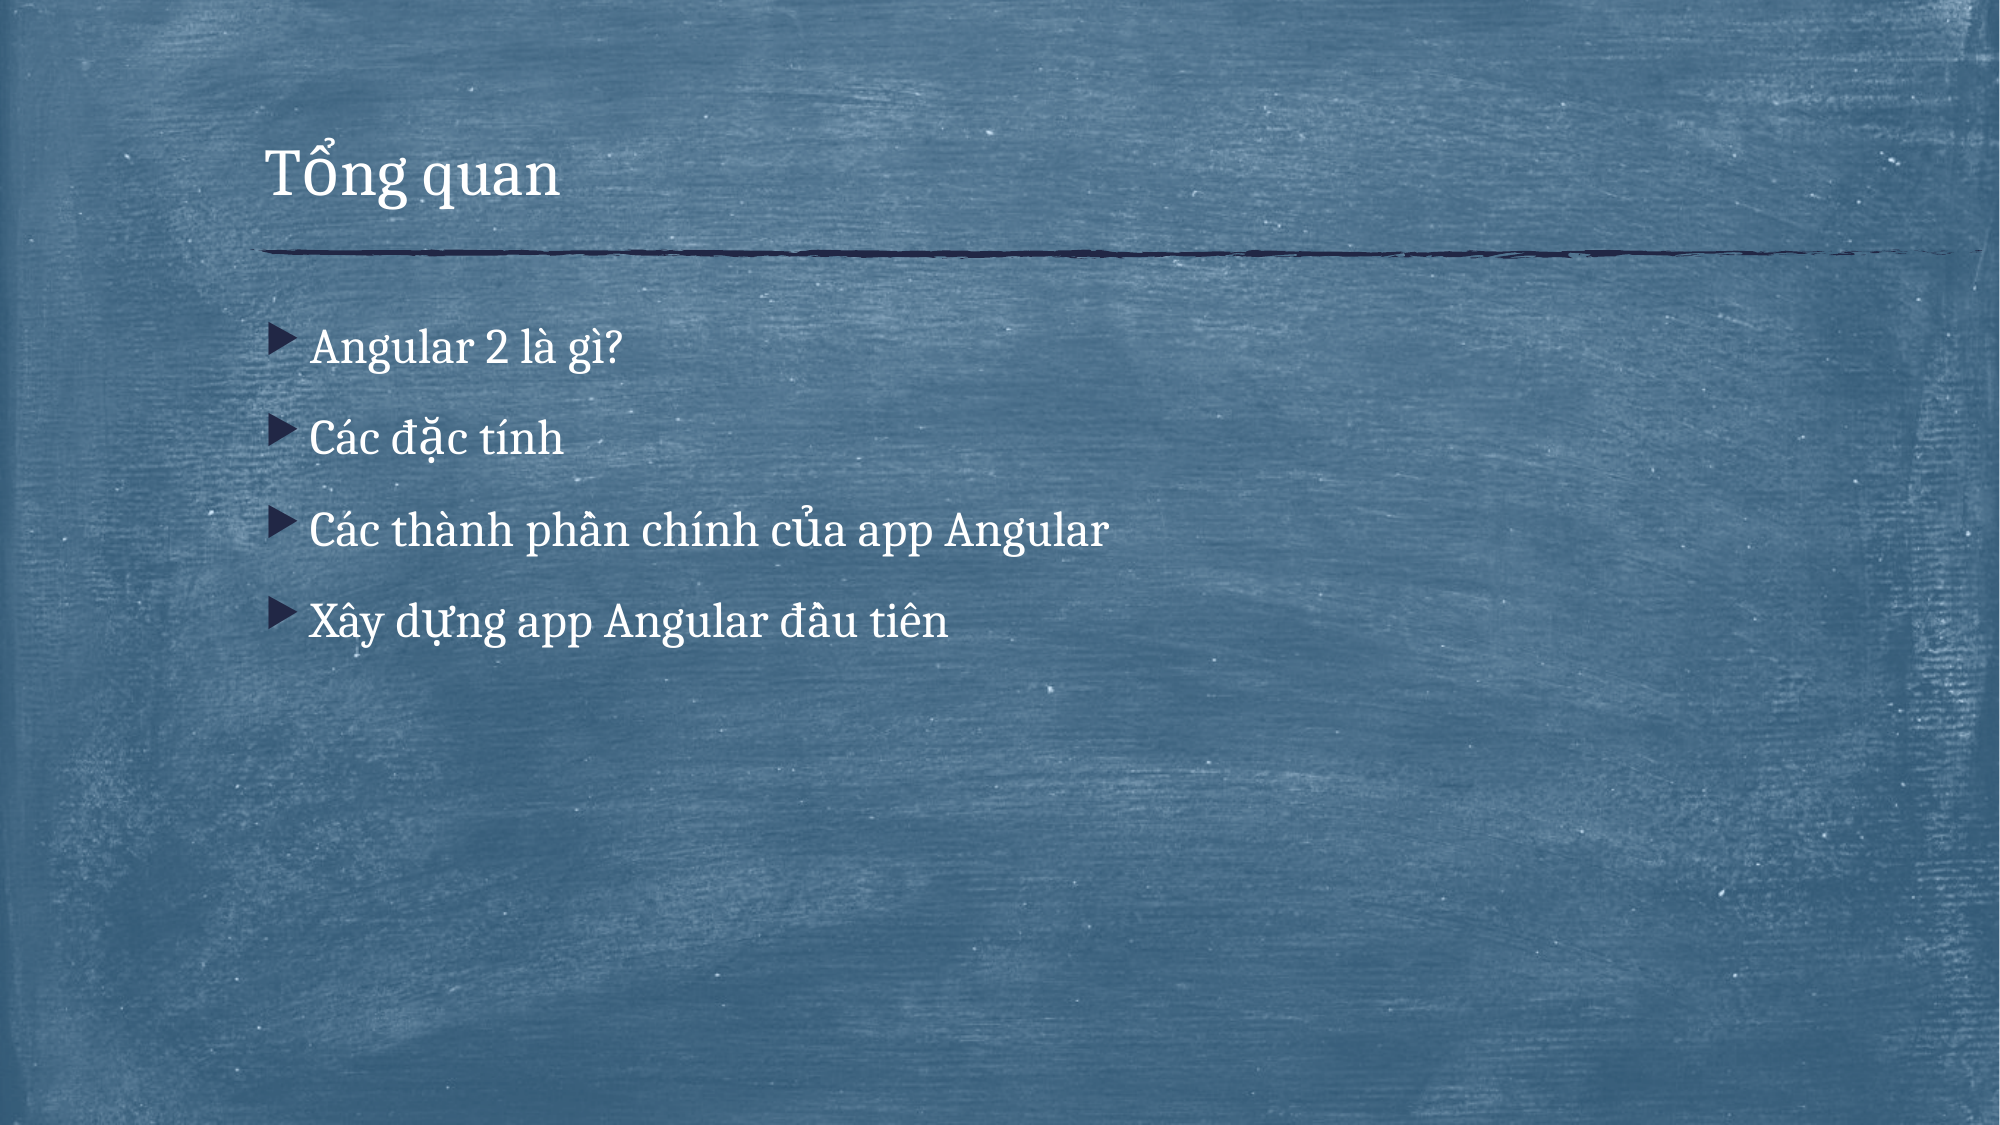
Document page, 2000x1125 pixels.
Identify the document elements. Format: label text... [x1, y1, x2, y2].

list Angular 2 là gì? Các đặc tính Các thành phần chính của app Angular Xây dựng app Angular đầu tiên [249, 312, 1863, 1013]
title Tổng quan [249, 50, 1750, 218]
